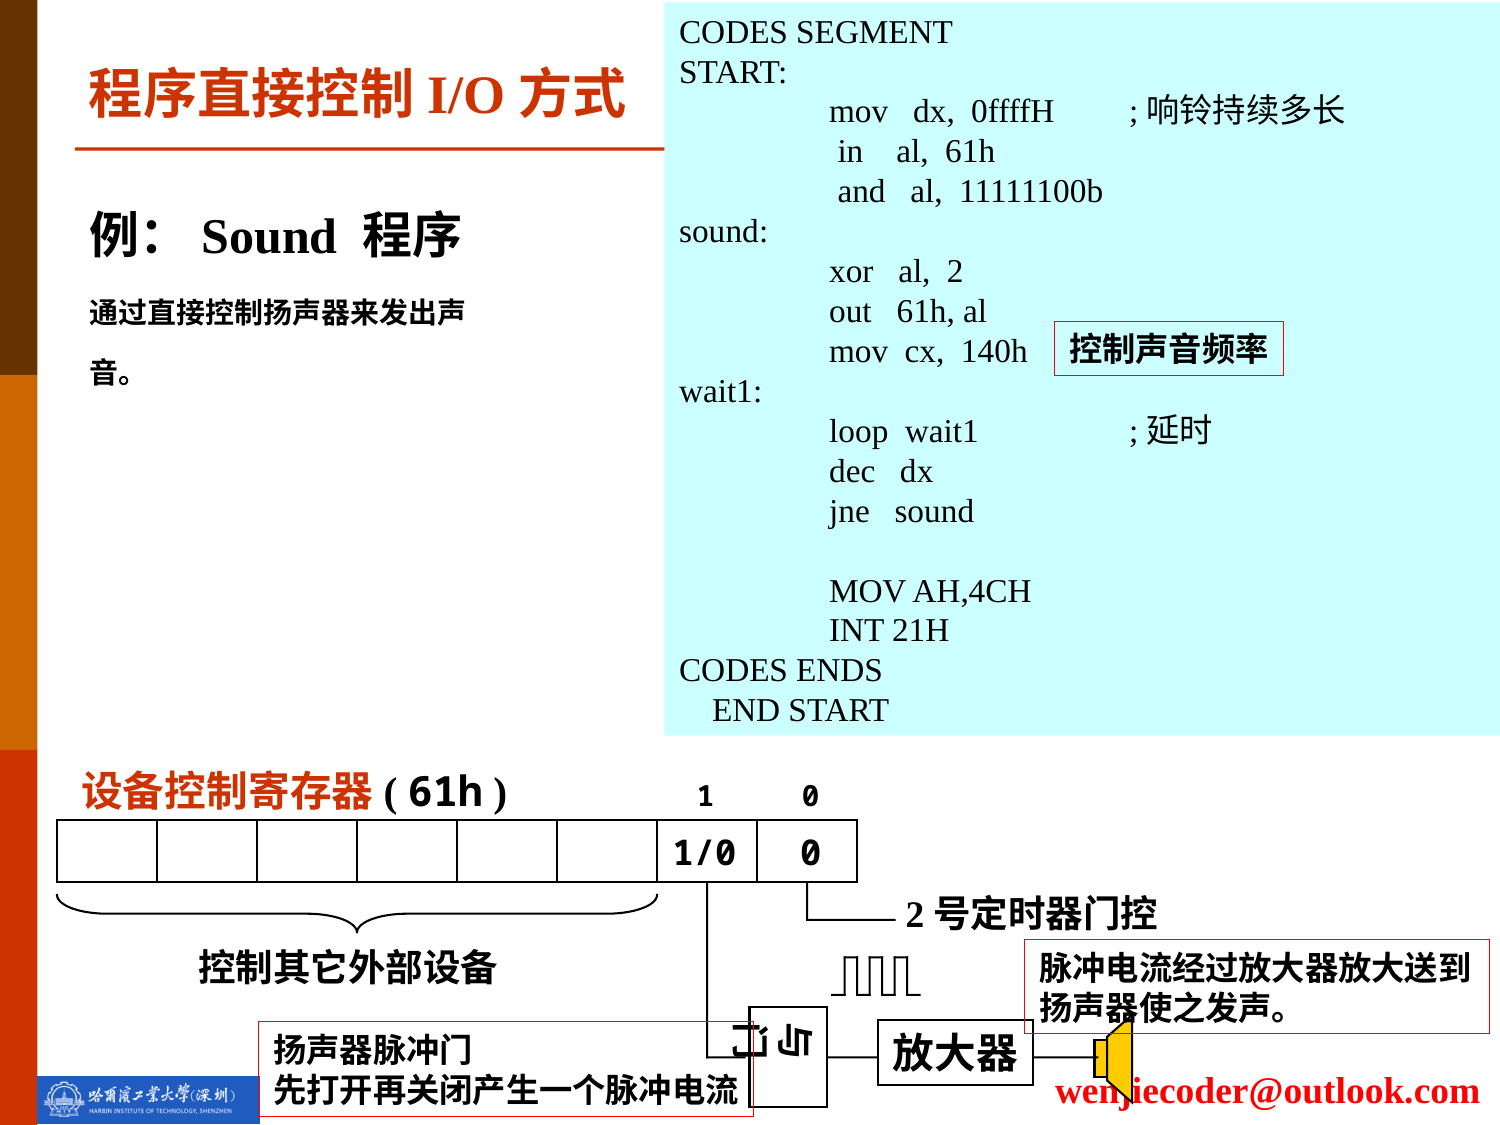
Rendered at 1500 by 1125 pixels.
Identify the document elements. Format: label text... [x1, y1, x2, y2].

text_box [56, 757, 1170, 1108]
picture [37, 1076, 260, 1124]
text_box 脉冲电流经过放大器放大送到扬声器使之发声。 [1174, 939, 1490, 1034]
text_box [99, 132, 664, 175]
text_box 控制声音频率 [1054, 321, 1284, 376]
text_box 例：Sound 程序 通过直接控制扬声器来发出声音。 [75, 196, 500, 416]
text_box 程序直接控制I/O方式 [74, 52, 664, 132]
text_box CODES SEGMENT START: mov dx, 0ffffH ;响铃持续多长 in al, 61h and al, 11111100b sound: xor al, 2 out 61h, al mov cx, 140h wait1: loop wait1 ;延时 dec dx jne sound MOV AH,4CH INT 21H CODES ENDS END START [664, 2, 1500, 736]
